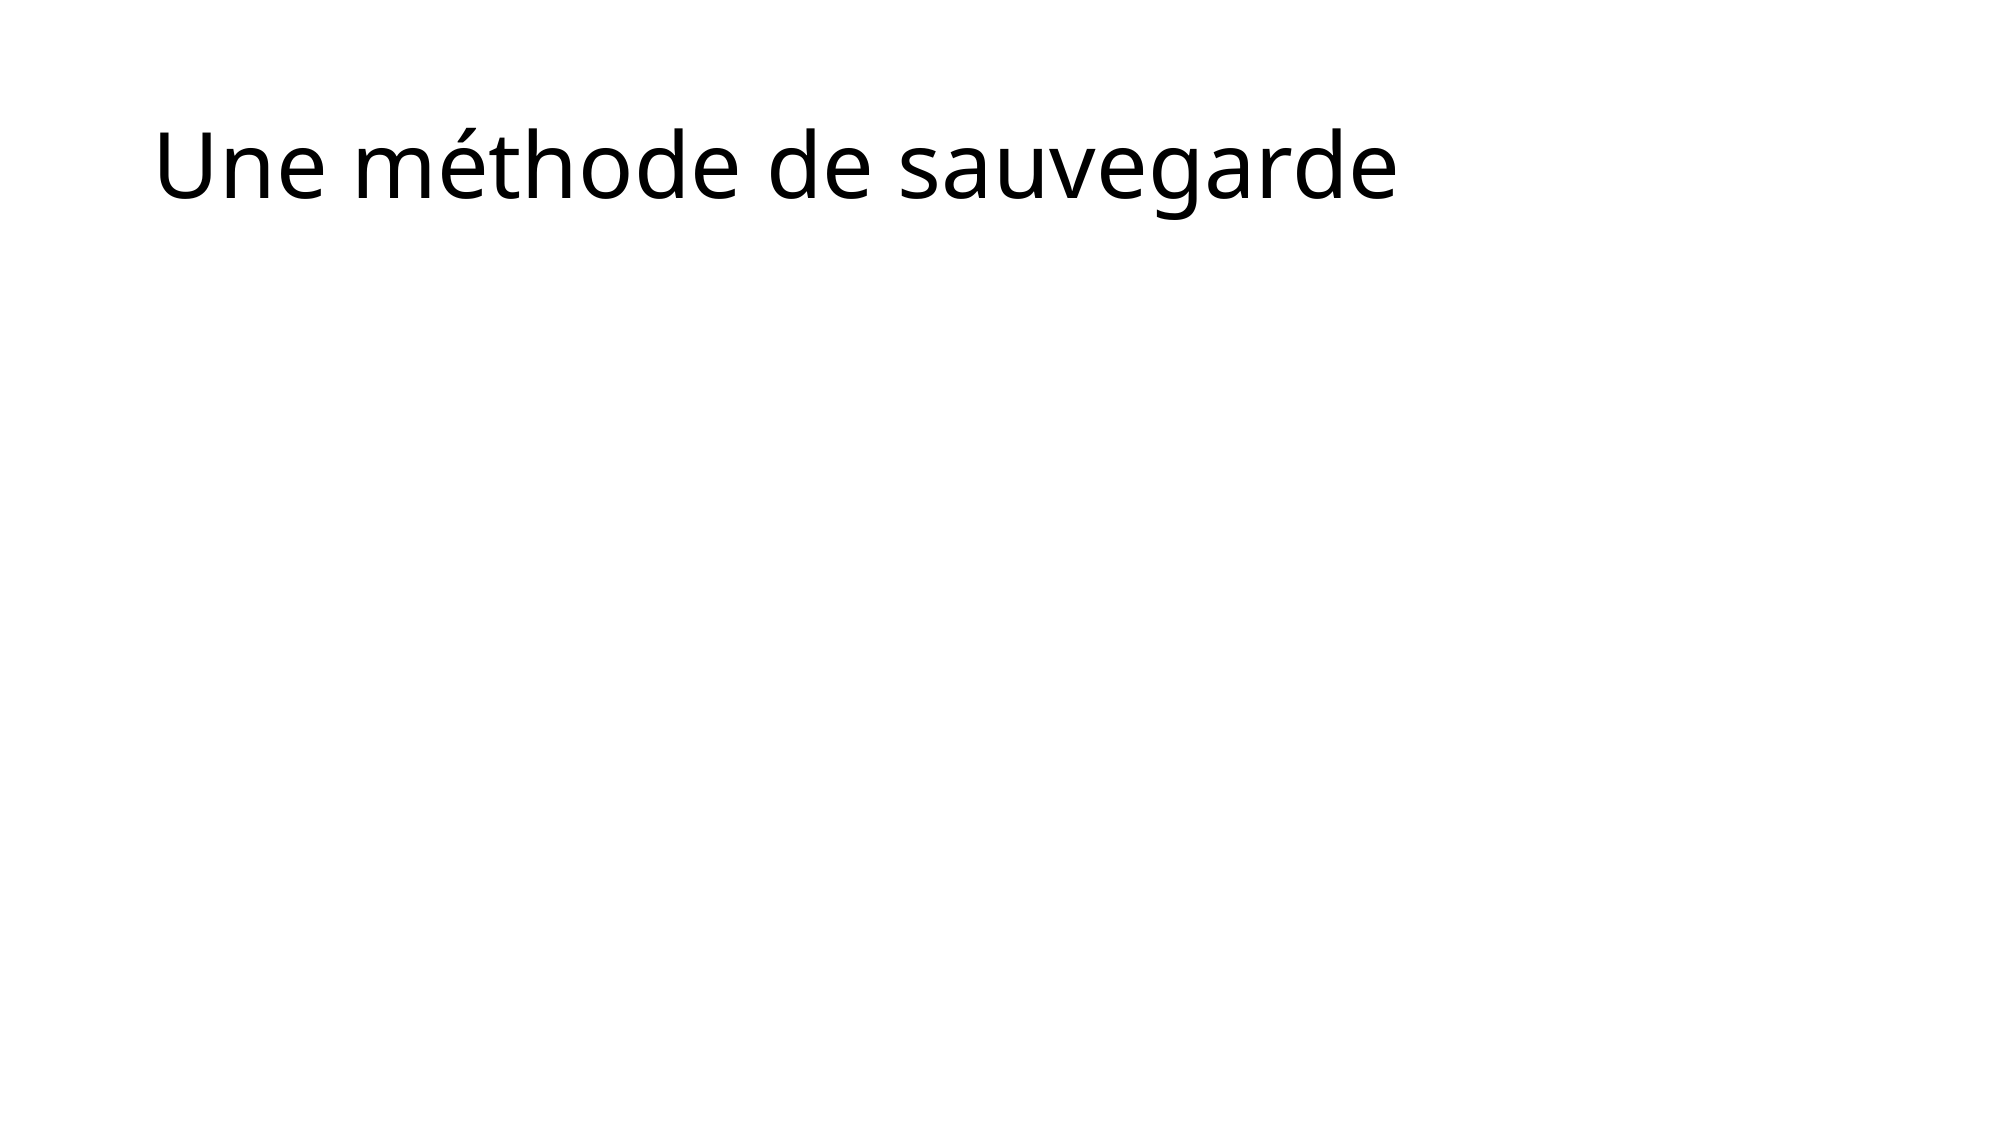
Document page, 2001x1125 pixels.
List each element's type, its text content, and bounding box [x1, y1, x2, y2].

title Une méthode de sauvegarde [137, 59, 1863, 278]
